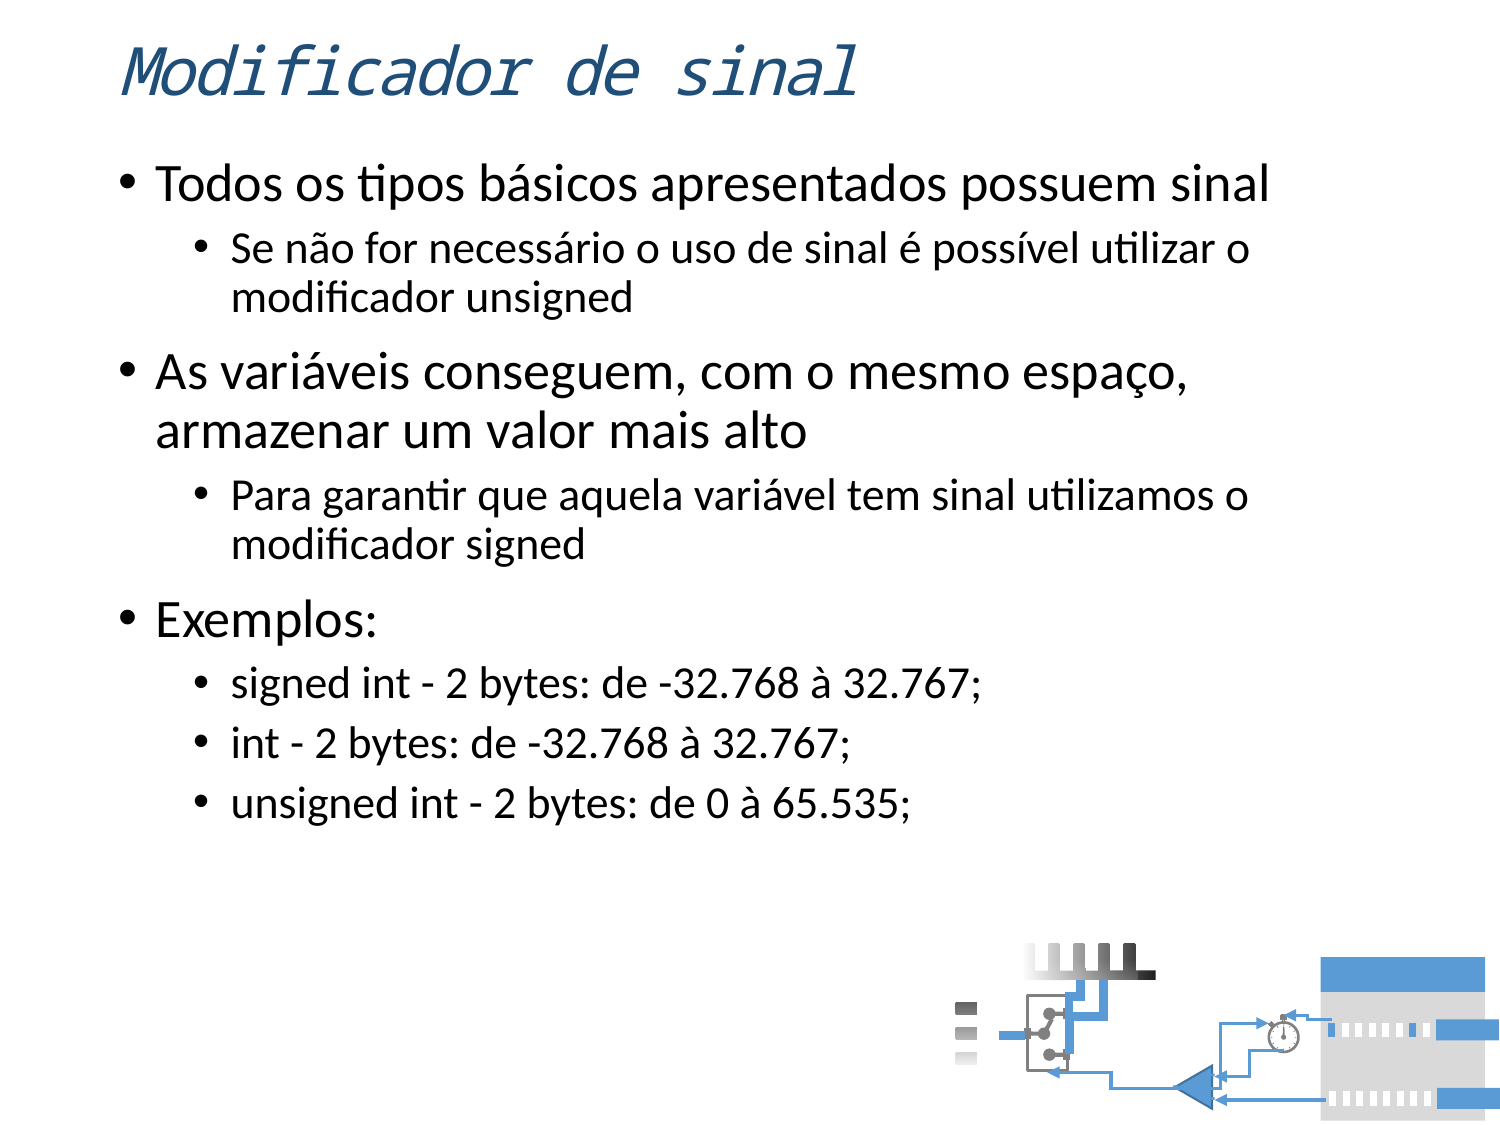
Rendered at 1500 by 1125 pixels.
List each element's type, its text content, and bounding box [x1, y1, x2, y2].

title Modificador de sinal [103, 17, 1397, 131]
list Todos os tipos básicos apresentados possuem sinal Se não for necessário o uso de sinal é possível utilizar o modificador unsigned As variáveis conseguem, com o mesmo espaço, armazenar um valor mais alto Para garantir que aquela variável tem sinal utilizamos o modificador signed Exemplos: signed int - 2 bytes: de -32.768 à 32.767; int - 2 bytes: de -32.768 à 32.767; unsigned int - 2 bytes: de 0 à 65.535; [103, 147, 1397, 1019]
